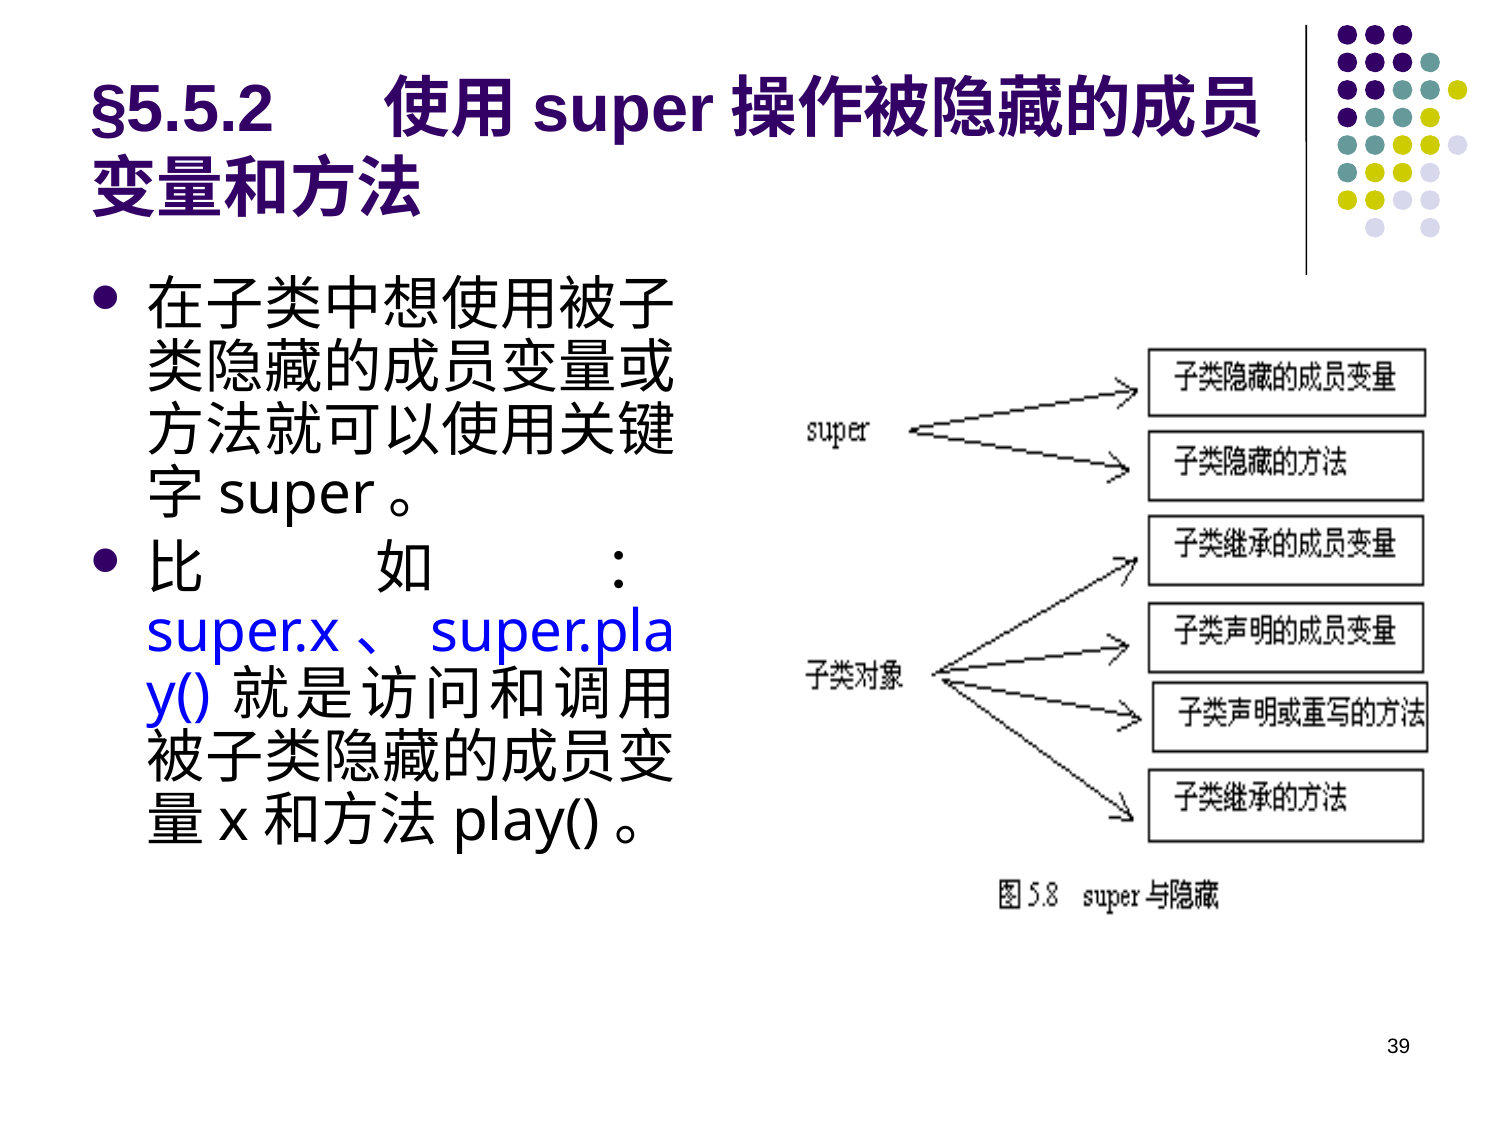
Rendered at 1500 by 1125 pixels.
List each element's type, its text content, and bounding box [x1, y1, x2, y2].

list 在子类中想使用被子类隐藏的成员变量或方法就可以使用关键字super。 比如：super.x、super.play()就是访问和调用被子类隐藏的成员变量x和方法play()。 [74, 266, 692, 1006]
slide_number 39 [1074, 1024, 1426, 1101]
title §5.5.2 使用super操作被隐藏的成员变量和方法 [74, 19, 1313, 233]
picture [796, 327, 1435, 929]
